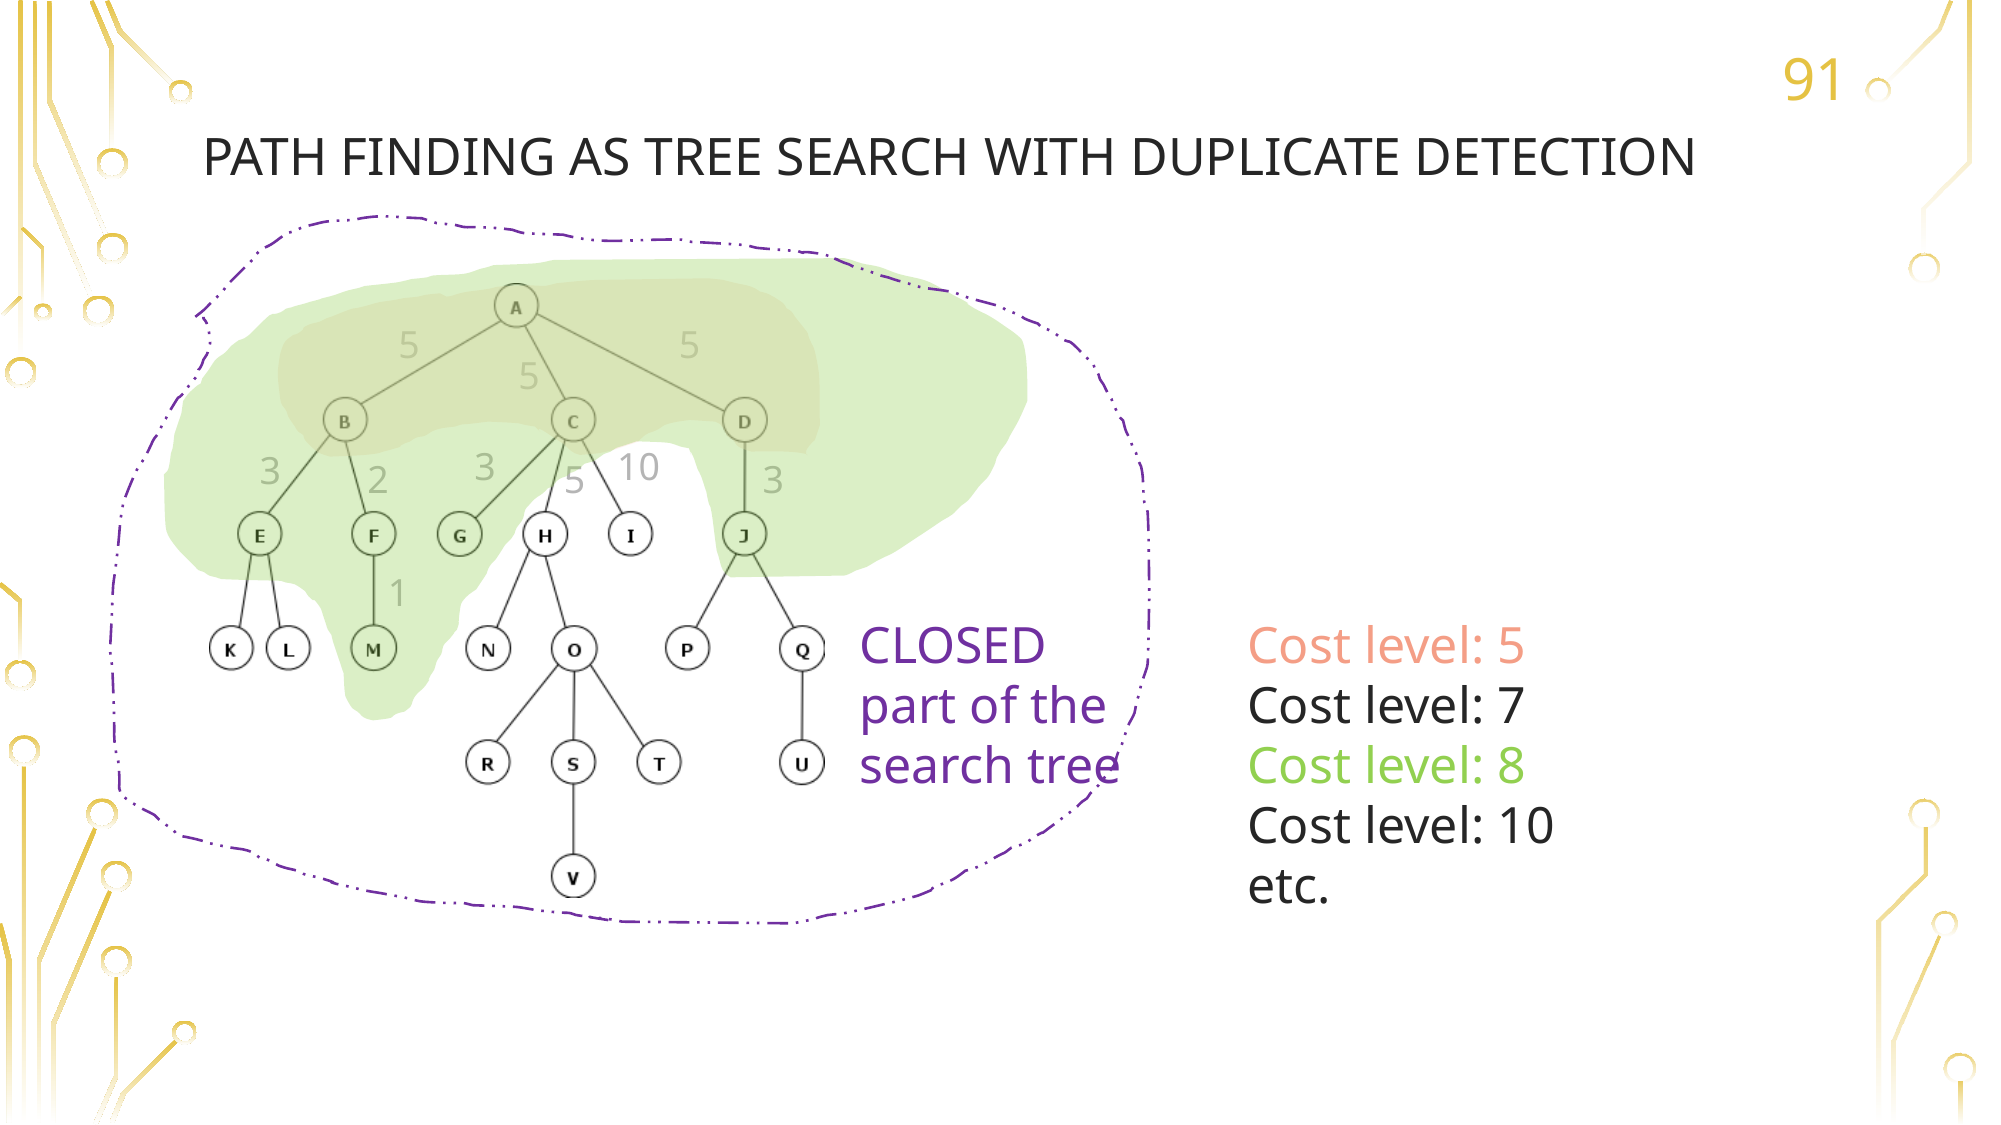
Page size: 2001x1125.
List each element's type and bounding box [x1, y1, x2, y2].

text_box [1767, 34, 1871, 129]
title [187, 101, 1813, 217]
text_box [1232, 605, 1570, 921]
text_box [194, 303, 208, 327]
text_box [108, 351, 208, 843]
picture [208, 283, 826, 898]
text_box [229, 215, 1169, 925]
text_box [0, 0, 2000, 1125]
